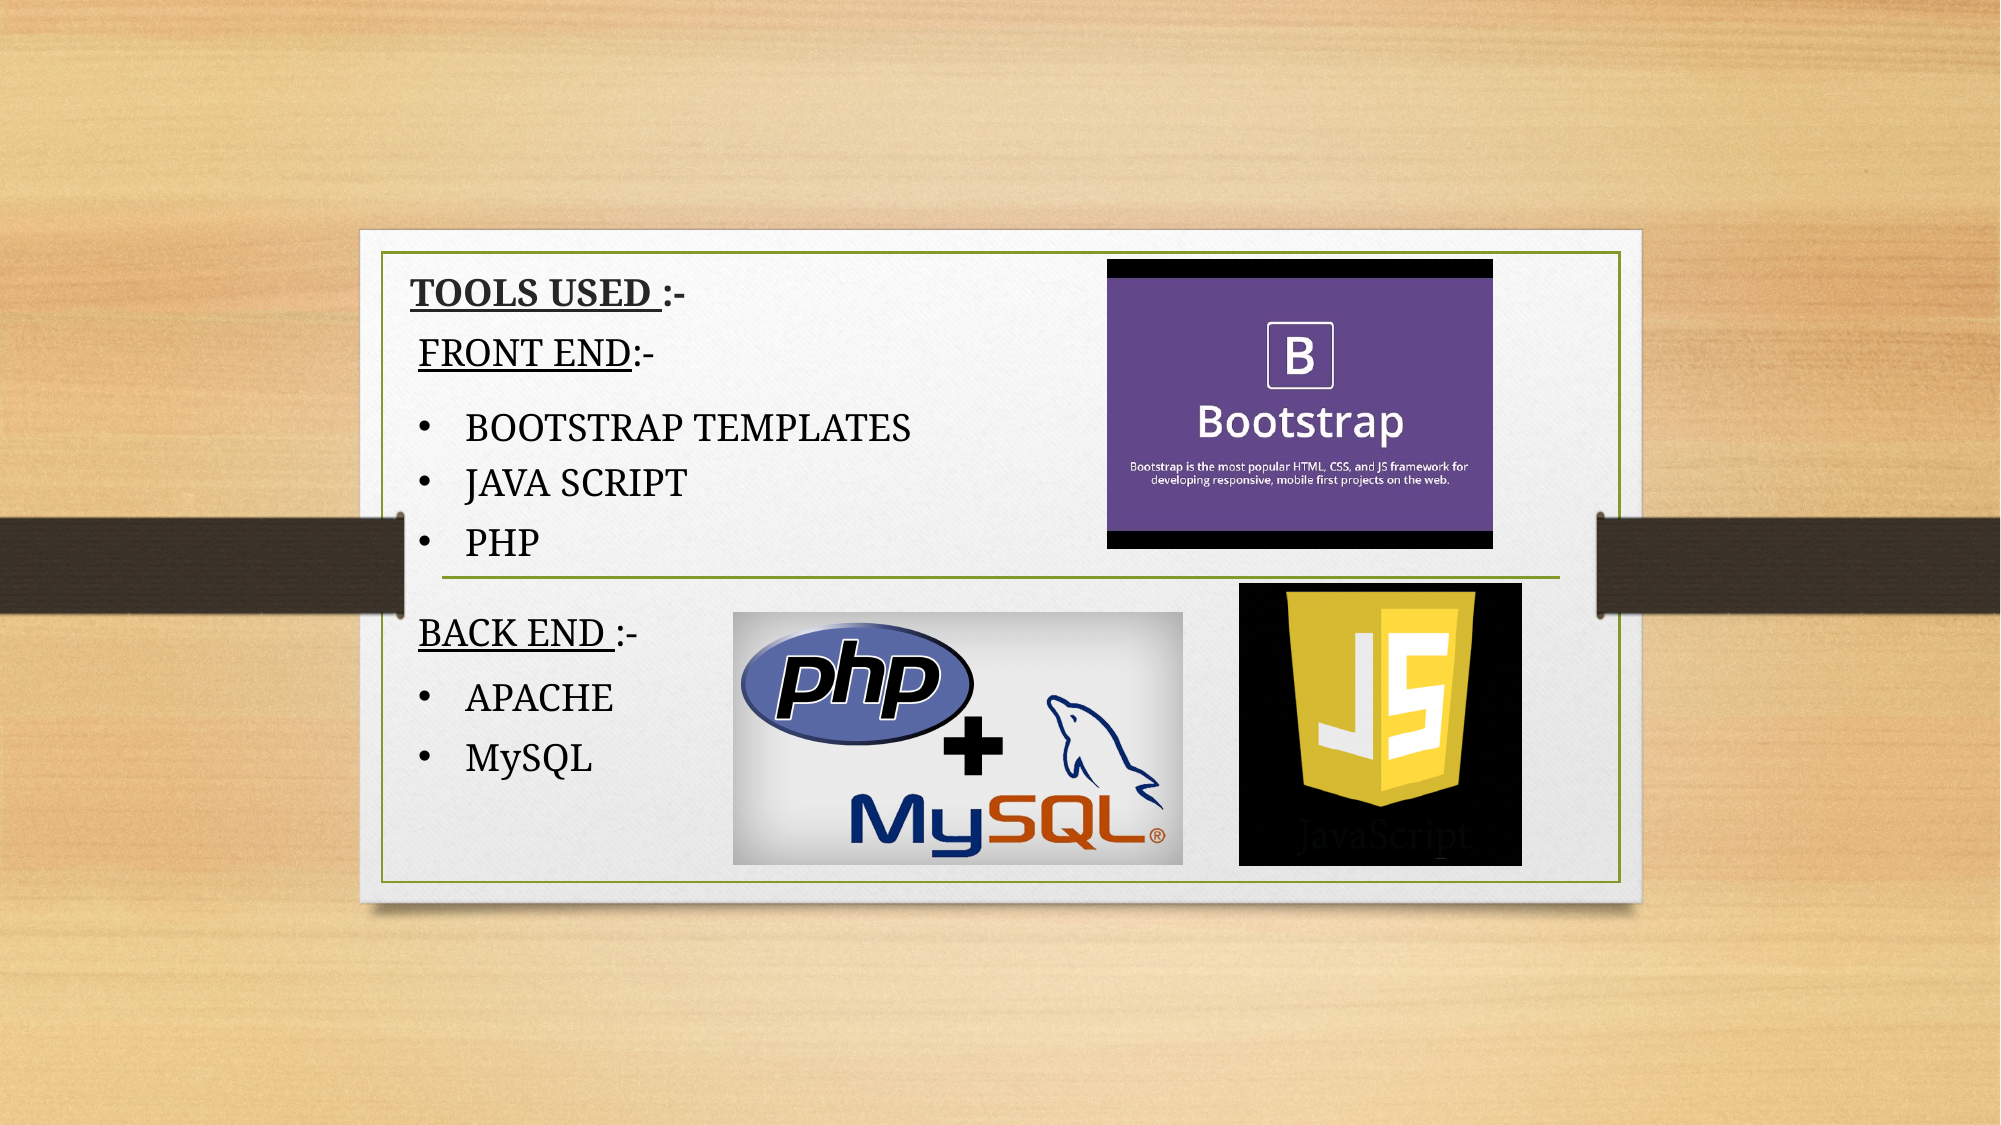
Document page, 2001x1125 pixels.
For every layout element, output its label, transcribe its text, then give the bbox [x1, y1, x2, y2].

title TOOLS USED :- [313, 252, 783, 322]
picture [0, 0, 2001, 1125]
text_box FRONT END:- BOOTSTRAP TEMPLATES JAVA SCRIPT PHP BACK END :- APACHE MySQL [403, 321, 1051, 786]
